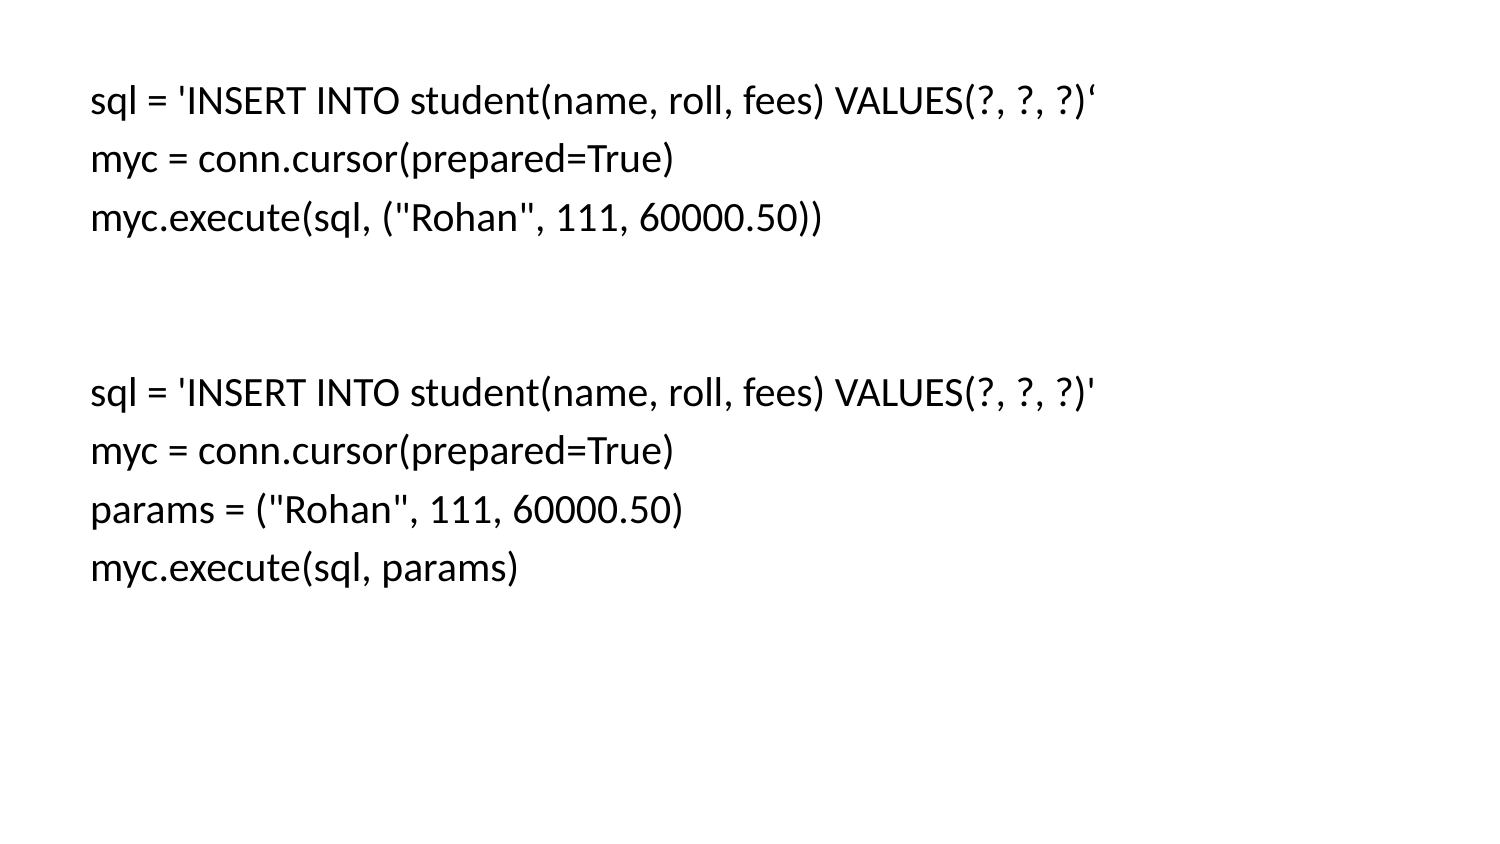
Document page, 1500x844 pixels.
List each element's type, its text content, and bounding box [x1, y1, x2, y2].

list sql = 'INSERT INTO student(name, roll, fees) VALUES(?, ?, ?)‘ myc = conn.cursor(prepared=True) myc.execute(sql, ("Rohan", 111, 60000.50)) sql = 'INSERT INTO student(name, roll, fees) VALUES(?, ?, ?)' myc = conn.cursor(prepared=True) params = ("Rohan", 111, 60000.50) myc.execute(sql, params) [75, 65, 1425, 772]
